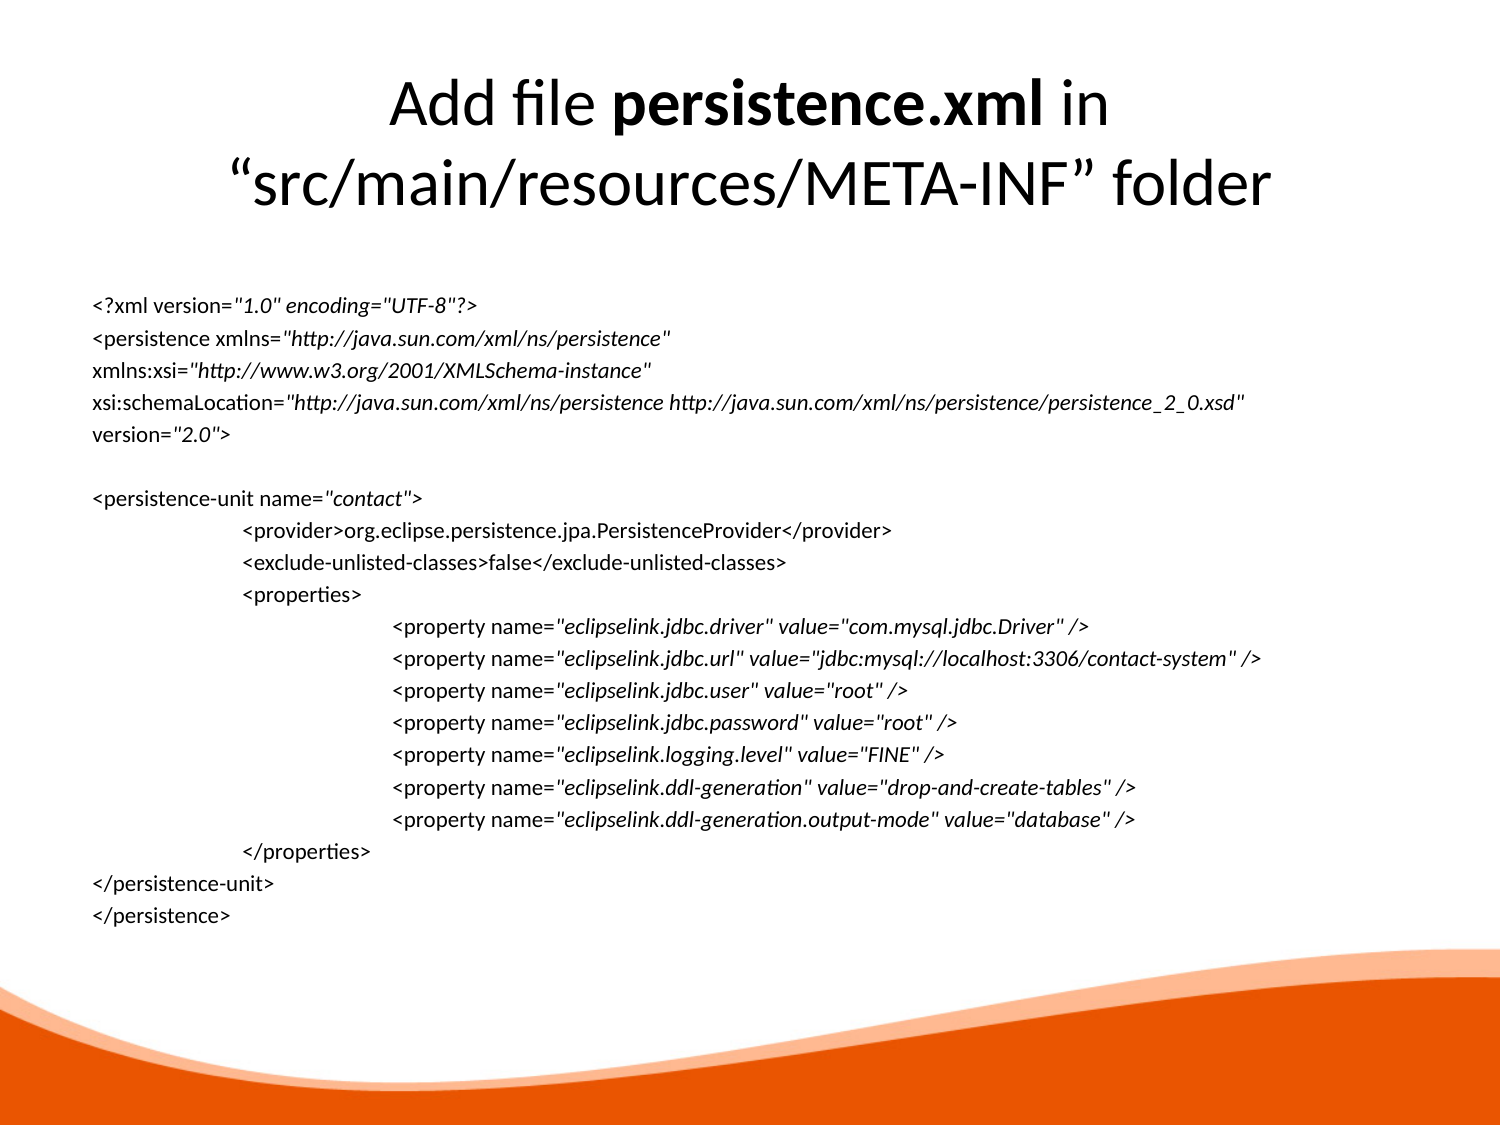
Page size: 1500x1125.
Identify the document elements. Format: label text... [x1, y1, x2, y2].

title Add file persistence.xml in “src/main/resources/META-INF” folder [75, 45, 1425, 233]
picture [0, 0, 1500, 1125]
list [75, 262, 1425, 1005]
text_box <?xml version="1.0" encoding="UTF-8"?> <persistence xmlns="http://java.sun.com/xml/ns/persistence" xmlns:xsi="http://www.w3.org/2001/XMLSchema-instance" xsi:schemaLocation="http://java.sun.com/xml/ns/persistence http://java.sun.com/xml/ns/persistence/persistence_2_0.xsd" version="2.0"> <persistence-unit name="contact"> <provider>org.eclipse.persistence.jpa.PersistenceProvider</provider> <exclude-unlisted-classes>false</exclude-unlisted-classes> <properties> <property name="eclipselink.jdbc.driver" value="com.mysql.jdbc.Driver" /> <property name="eclipselink.jdbc.url" value="jdbc:mysql://localhost:3306/contact-system" /> <property name="eclipselink.jdbc.user" value="root" /> <property name="eclipselink.jdbc.password" value="root" /> <property name="eclipselink.logging.level" value="FINE" /> <property name="eclipselink.ddl-generation" value="drop-and-create-tables" /> <property name="eclipselink.ddl-generation.output-mode" value="database" /> </properties> </persistence-unit> </persistence> [77, 187, 1428, 1000]
